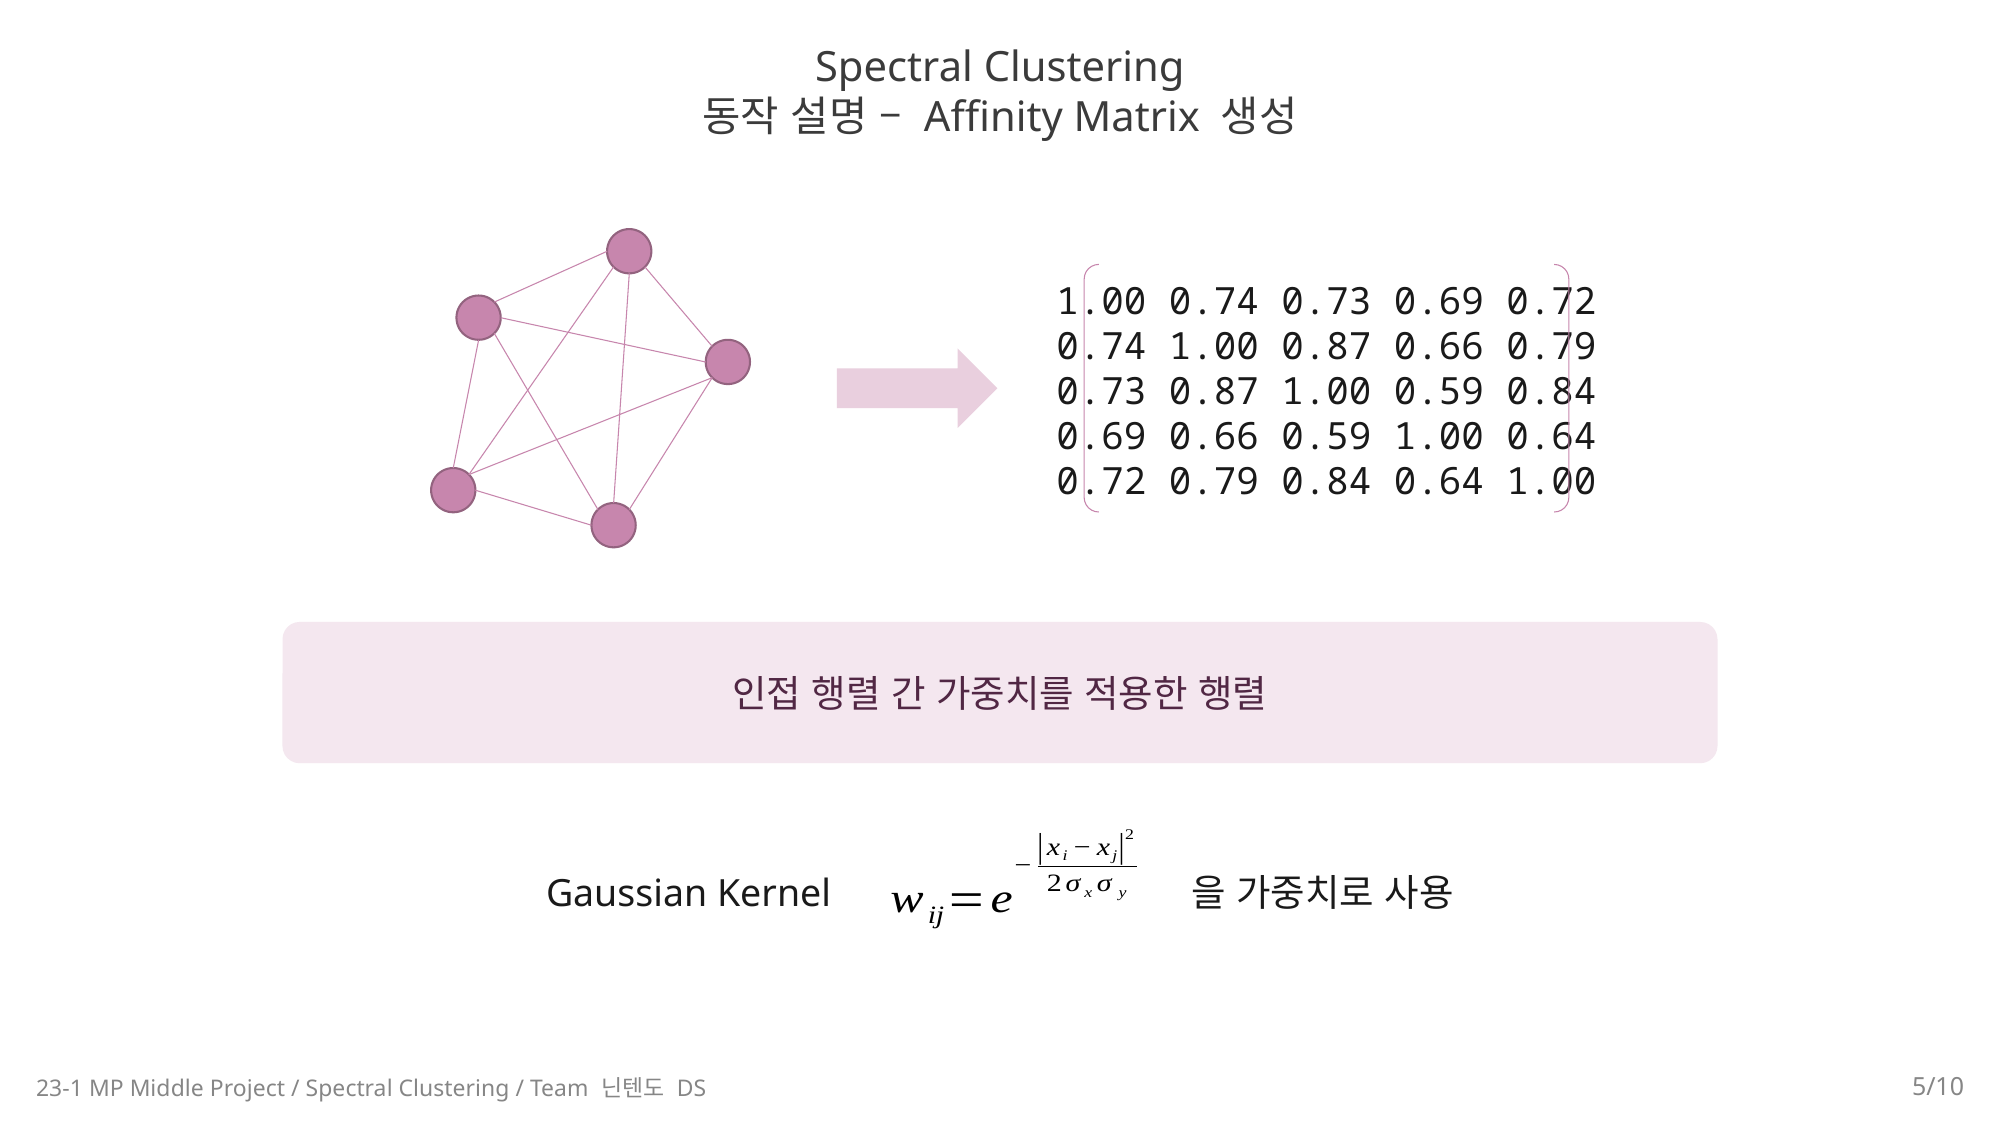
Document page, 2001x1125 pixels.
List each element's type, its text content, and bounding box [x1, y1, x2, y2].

slide_number 5/10 [1528, 1057, 1979, 1118]
text_box 인접 행렬 간 가중치를 적용한 행렬 [281, 620, 1719, 765]
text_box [556, 826, 1444, 929]
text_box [431, 229, 1569, 548]
text_box Spectral Clustering 동작 설명 – Affinity Matrix 생성 [687, 32, 1313, 148]
footer 23-1 MP Middle Project / Spectral Clustering / Team 닌텐도 DS [21, 1057, 869, 1118]
